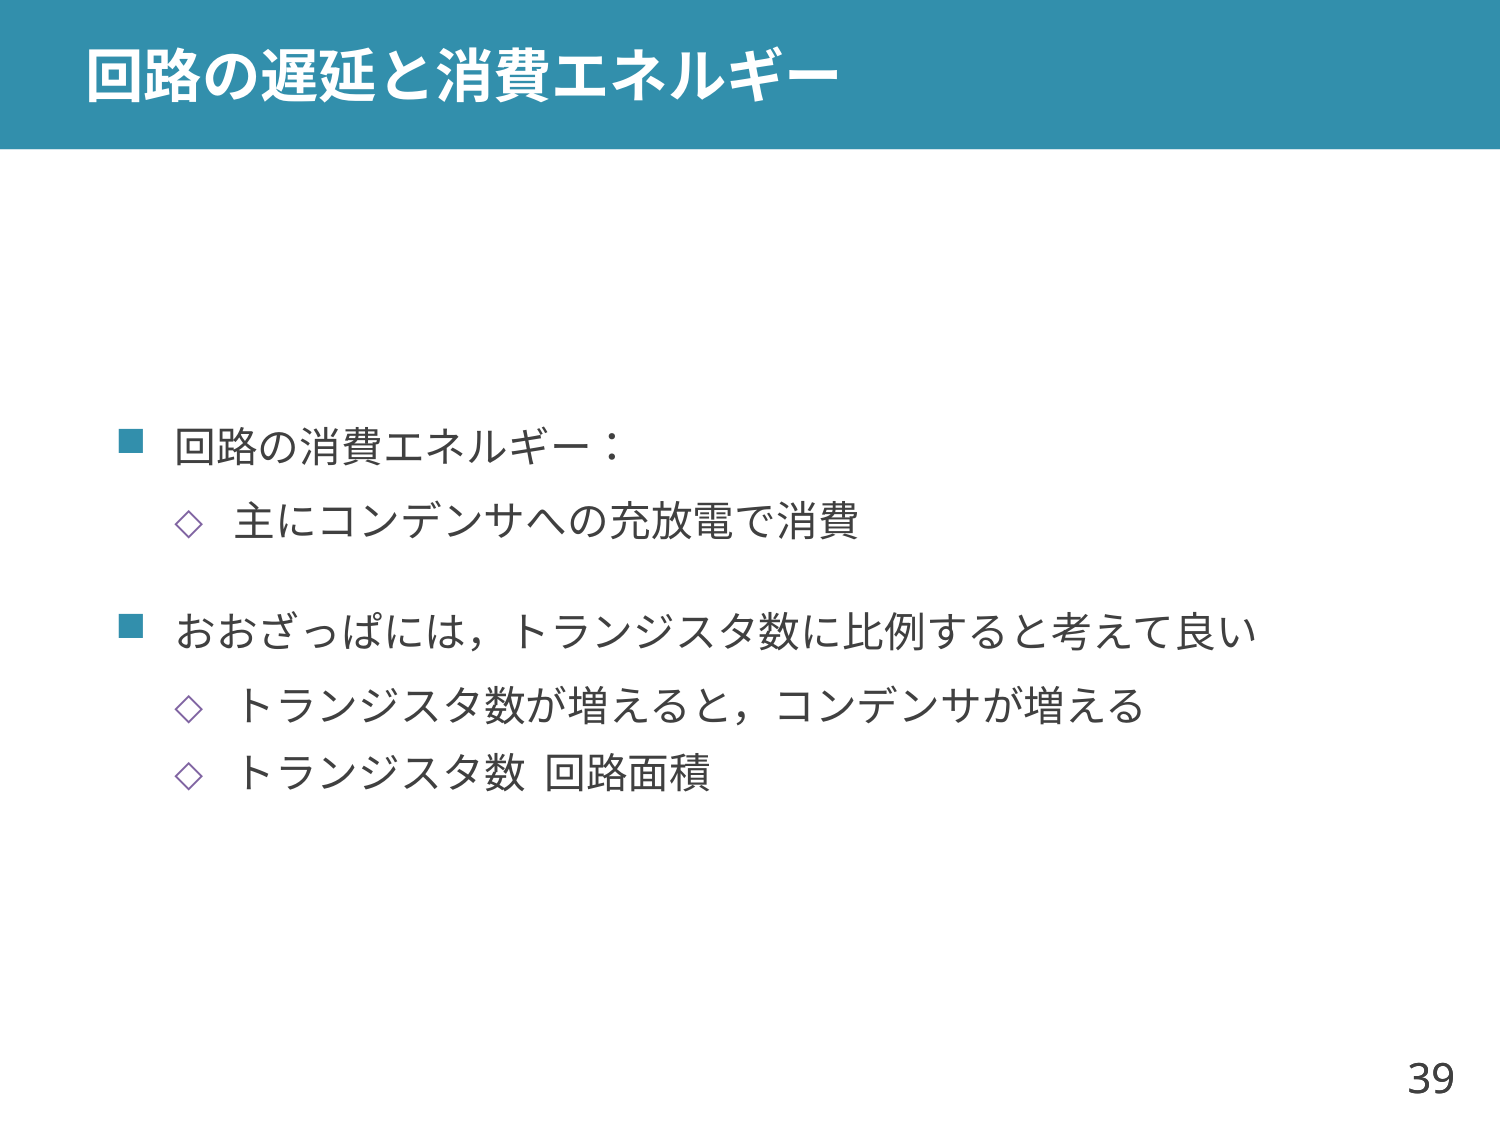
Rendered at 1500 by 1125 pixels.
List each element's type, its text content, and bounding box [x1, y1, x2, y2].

title 回路の遅延と消費エネルギー [70, 0, 1500, 150]
